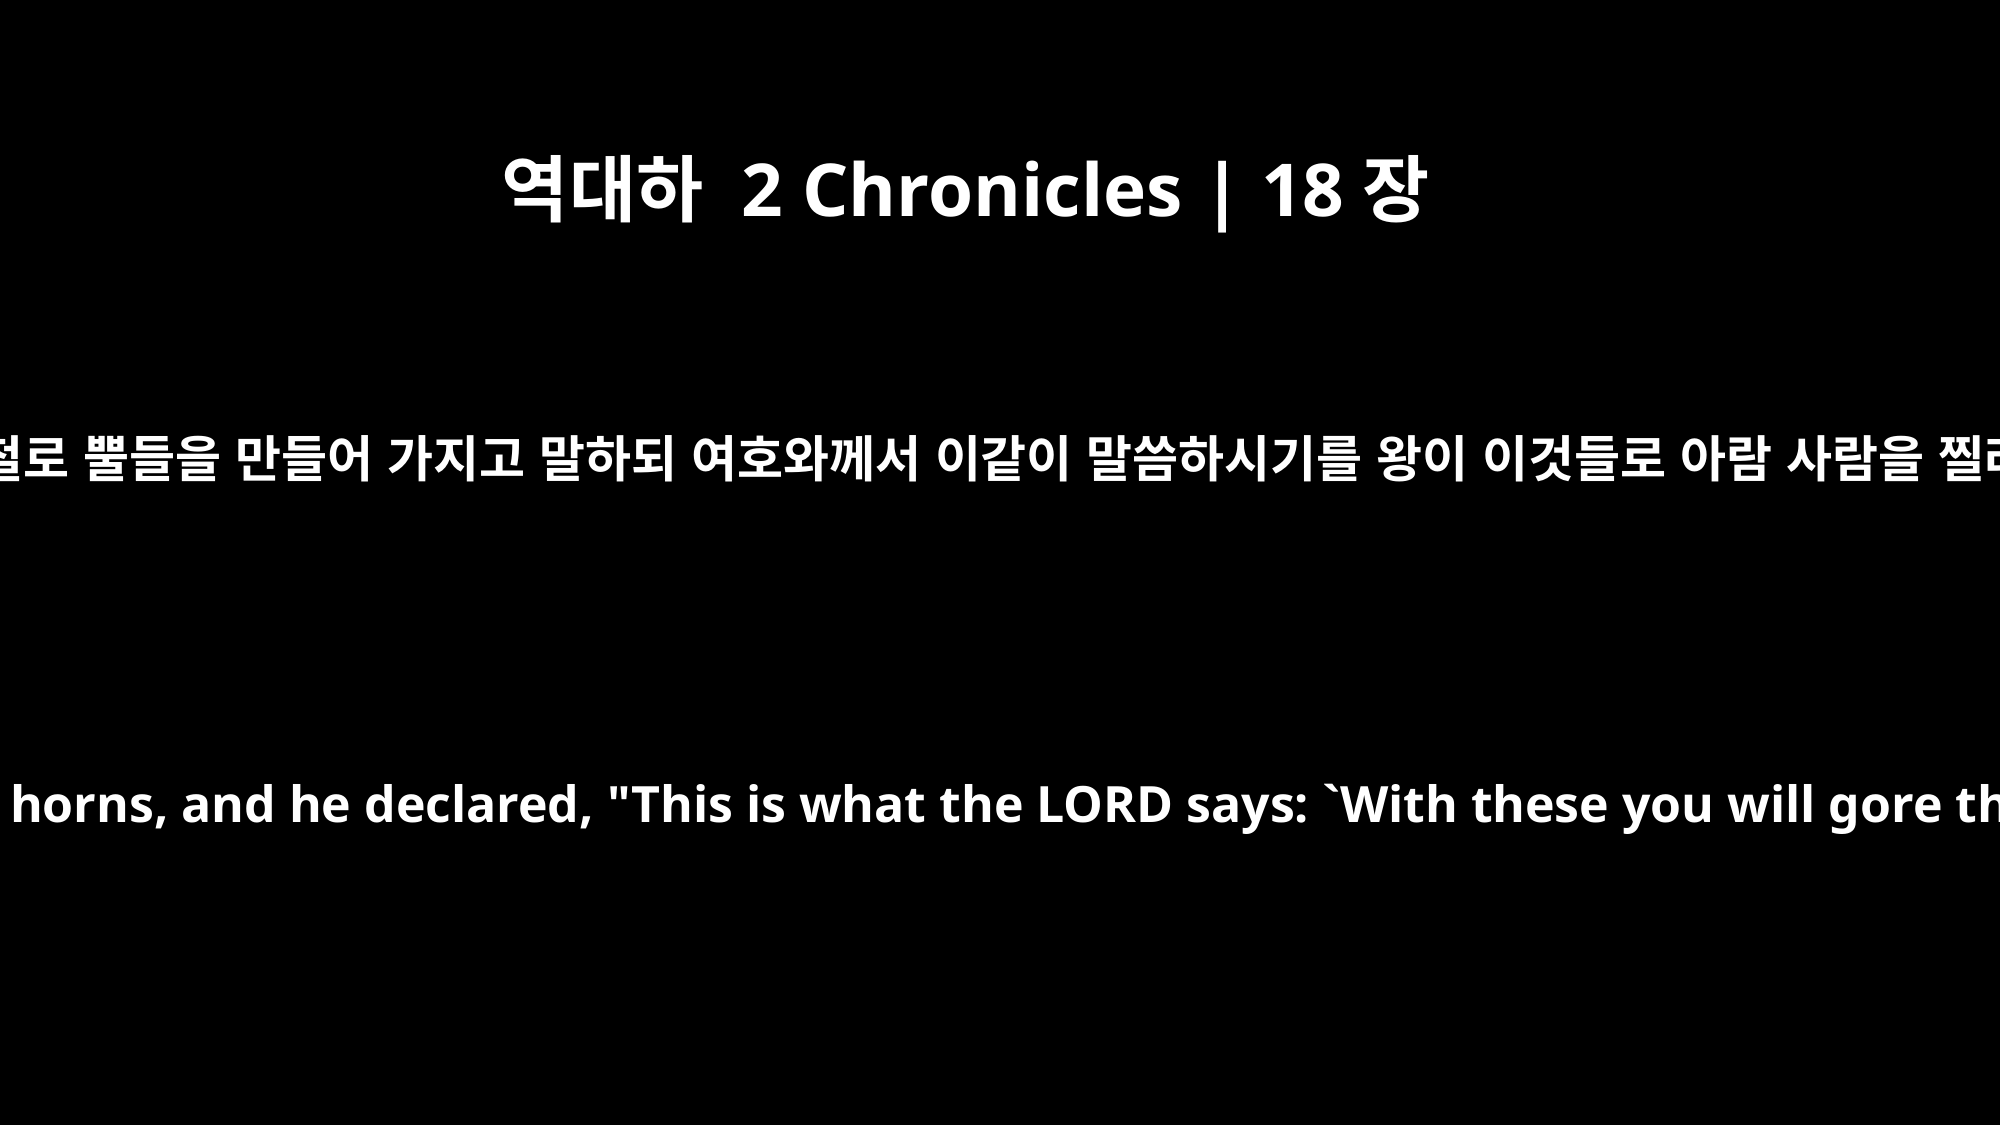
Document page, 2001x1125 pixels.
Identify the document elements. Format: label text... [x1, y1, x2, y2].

text_box Now Zedekiah son of Kenaanah had made iron horns, and he declared, "This is what the LORD says: `With these you will gore the Arameans until they are destroyed.'" [0, 764, 2000, 840]
text_box 10 그나아나의 아들 시드기야는 철로 뿔들을 만들어 가지고 말하되 여호와께서 이같이 말씀하시기를 왕이 이것들로 아람 사람을 찔러 진멸하리라 하셨다 하고 [0, 359, 2000, 495]
text_box 역대하 2 Chronicles | 18장 [487, 136, 1445, 239]
